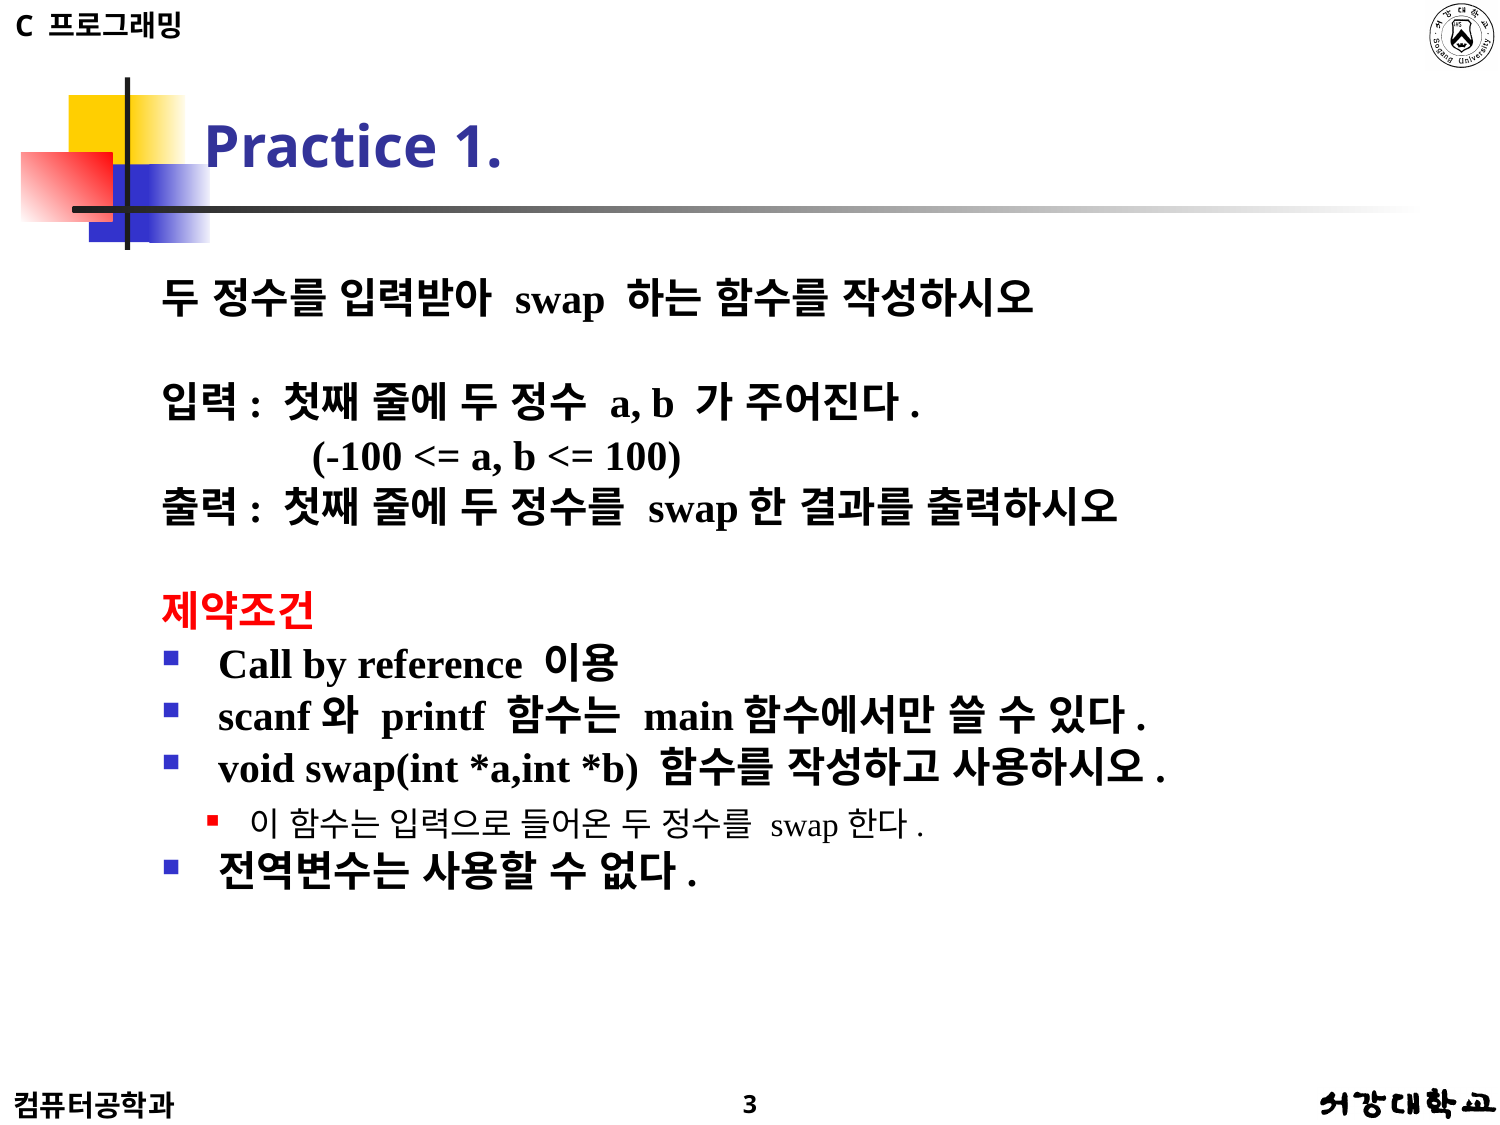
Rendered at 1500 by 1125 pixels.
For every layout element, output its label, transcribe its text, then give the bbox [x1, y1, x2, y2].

picture [1317, 1087, 1498, 1120]
picture [1425, 0, 1498, 71]
list 두 정수를 입력받아 swap 하는 함수를 작성하시오 입력: 첫째 줄에 두 정수 a, b 가 주어진다. (-100 <= a, b <= 100) 출력: 첫째 줄에 두 정수를 swap한 결과를 출력하시오 제약조건 Call by reference 이용 scanf와 printf 함수는 main함수에서만 쓸 수 있다. void swap(int *a,int *b) 함수를 작성하고 사용하시오. 이 함수는 입력으로 들어온 두 정수를 swap한다. 전역변수는 사용할 수 없다. [71, 262, 1471, 1051]
title Practice 1. [188, 101, 1438, 188]
slide_number 3 [680, 1086, 819, 1125]
